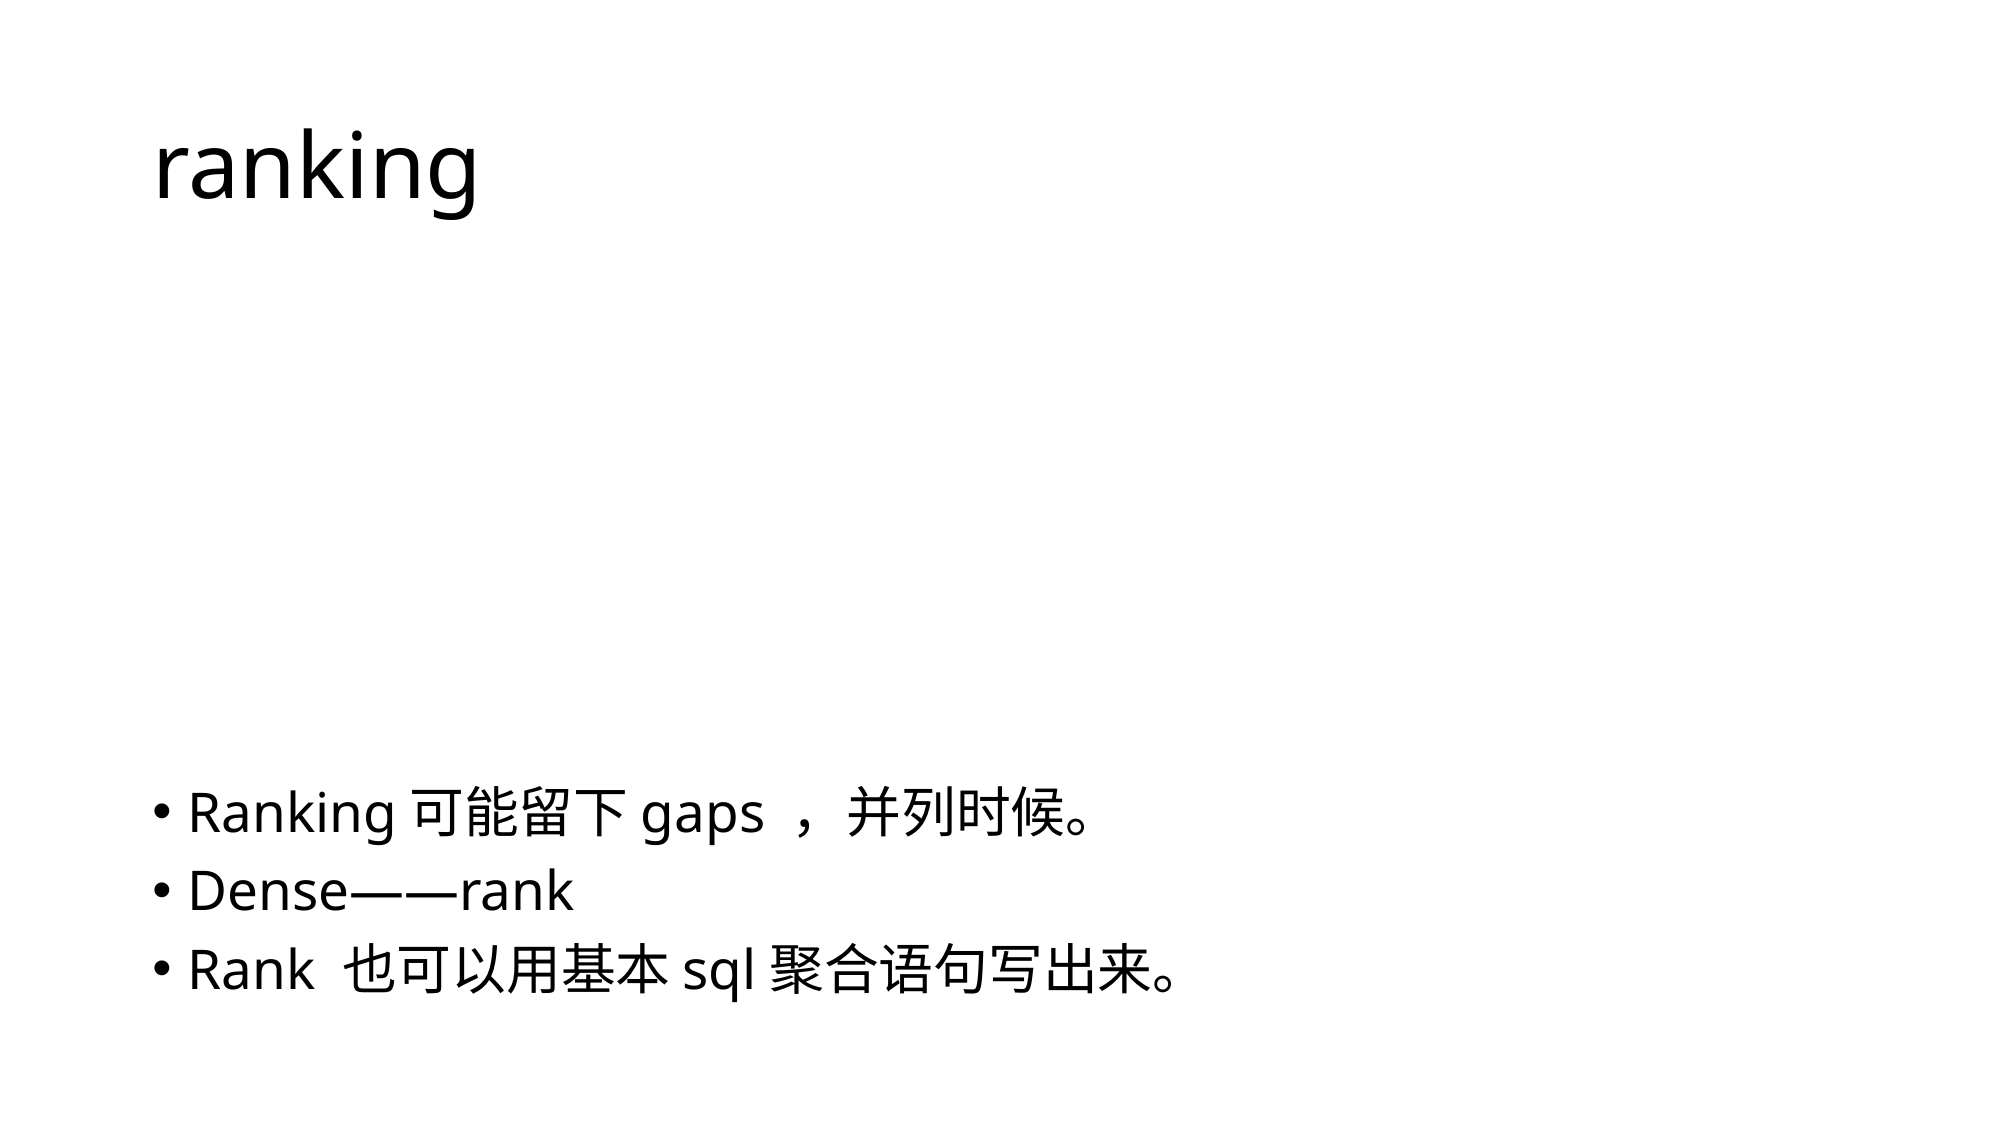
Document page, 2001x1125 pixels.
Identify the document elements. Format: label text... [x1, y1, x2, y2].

list Ranking可能留下gaps ，并列时候。 Dense——rank Rank 也可以用基本sql聚合语句写出来。 [137, 299, 1863, 1014]
title ranking [137, 59, 1863, 278]
